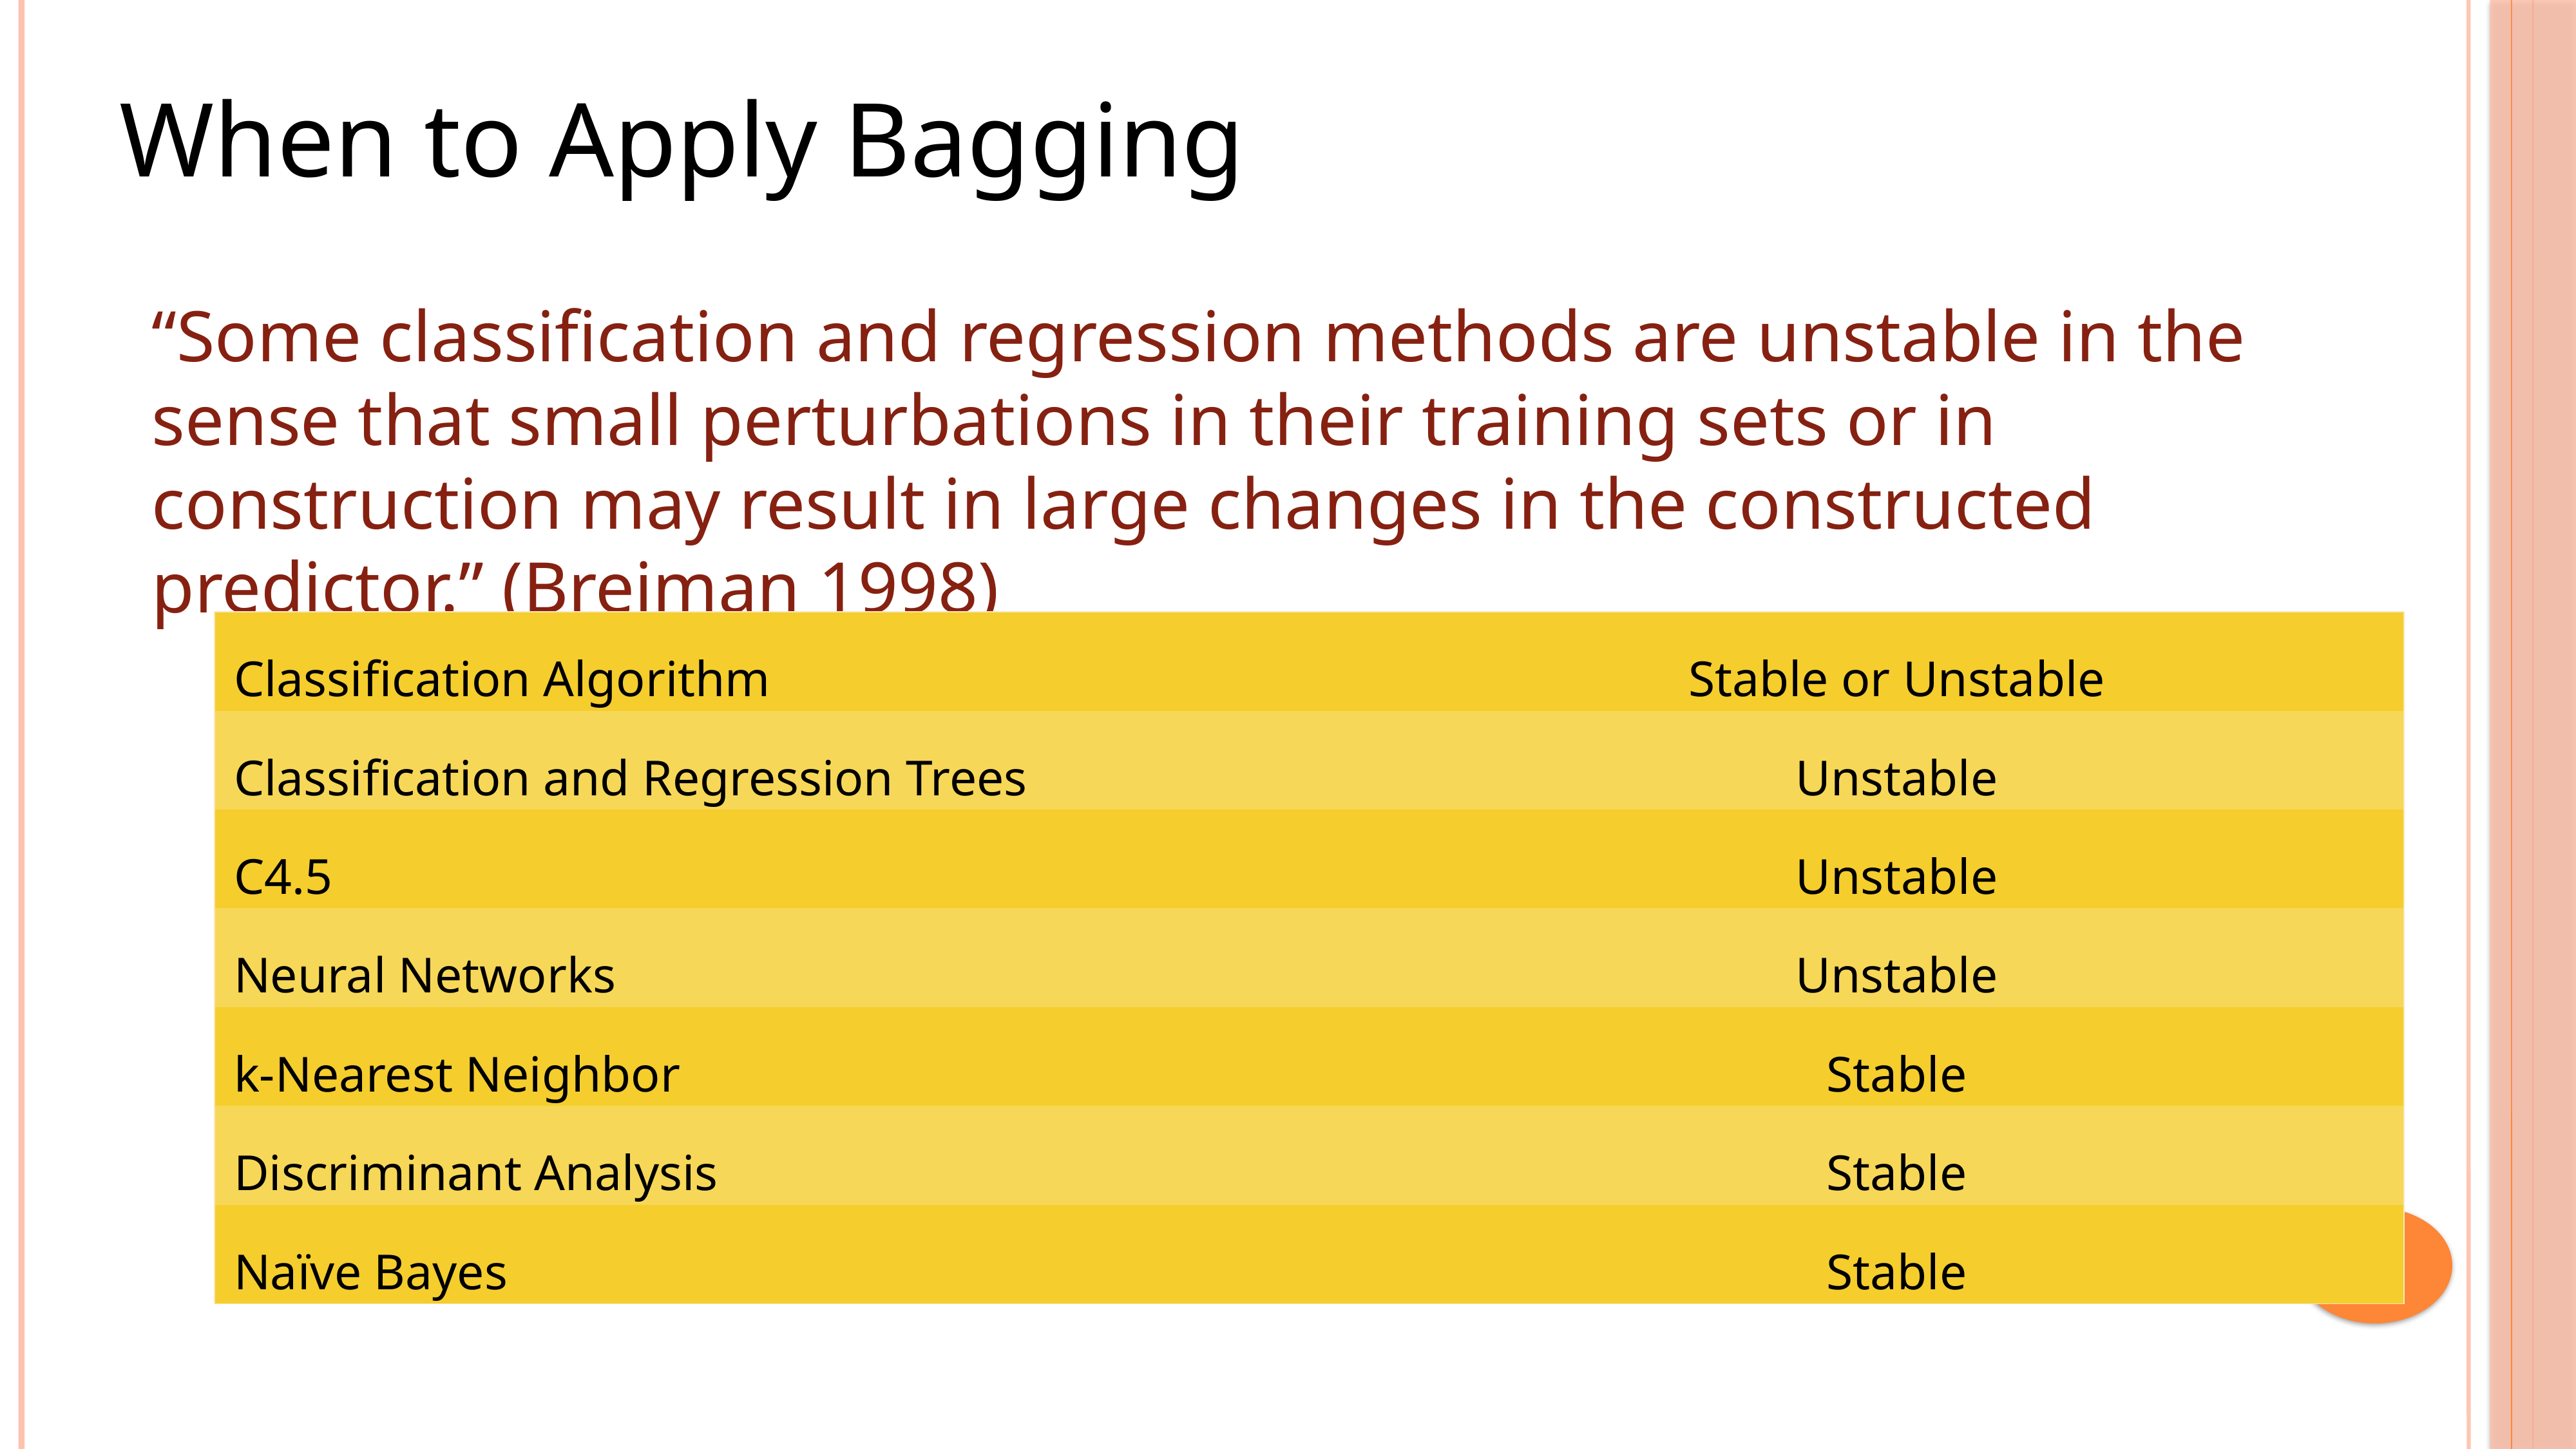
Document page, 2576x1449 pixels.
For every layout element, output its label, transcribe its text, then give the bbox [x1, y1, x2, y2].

table_cell Unstable [1389, 810, 2403, 908]
text_box When to Apply Bagging [0, 0, 2576, 274]
text_box “Some classification and regression methods are unstable in the sense that small perturbations in their training sets or in construction may result in large changes in the constructed predictor.” (Breiman 1998) [128, 280, 2447, 1320]
table_cell Classification and Regression Trees [215, 711, 1389, 810]
table_cell Neural Networks [215, 908, 1389, 1007]
table_header Classification Algorithm [215, 612, 1389, 711]
table_cell Naïve Bayes [215, 1205, 1389, 1303]
table_header Stable or Unstable [1389, 612, 2403, 711]
slide_number 7 [2290, 1211, 2462, 1322]
table_cell C4.5 [215, 810, 1389, 908]
table_cell Unstable [1389, 908, 2403, 1007]
table_cell Stable [1389, 1106, 2403, 1205]
table_cell Unstable [1389, 711, 2403, 810]
table_cell Discriminant Analysis [215, 1106, 1389, 1205]
table_cell Stable [1389, 1007, 2403, 1106]
table_cell k-Nearest Neighbor [215, 1007, 1389, 1106]
table_cell Stable [1389, 1205, 2403, 1303]
